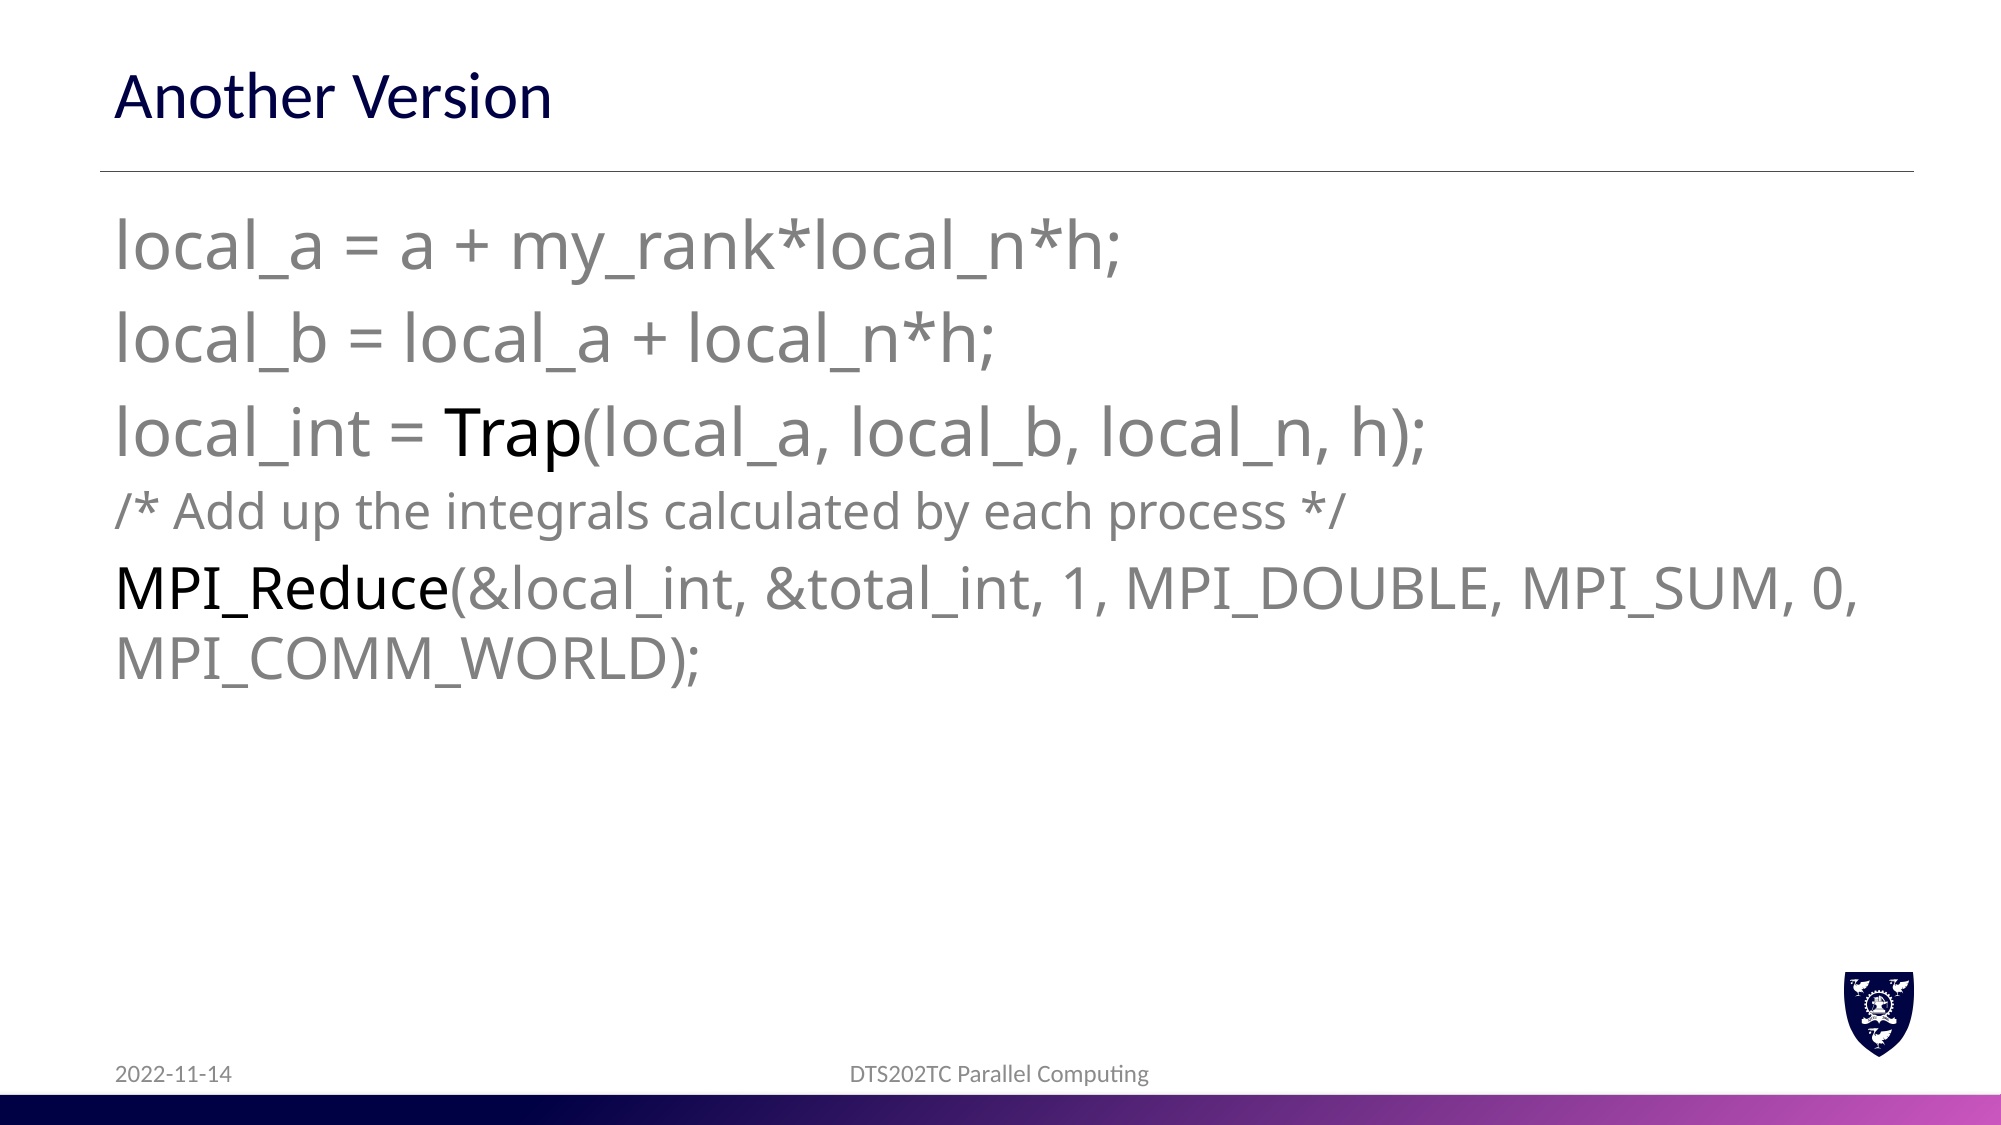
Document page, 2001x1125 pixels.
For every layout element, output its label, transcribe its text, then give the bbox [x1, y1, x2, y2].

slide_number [99, 1042, 567, 1103]
picture [1844, 972, 1914, 1057]
slide_number [1433, 1042, 1900, 1103]
title Another Version [99, 45, 1900, 139]
footer DTS202TC Parallel Computing [683, 1042, 1317, 1103]
list local_a = a + my_rank*local_n*h; local_b = local_a + local_n*h; local_int = Trap(local_a, local_b, local_n, h); /* Add up the integrals calculated by each process */ MPI_Reduce(&local_int, &total_int, 1, MPI_DOUBLE, MPI_SUM, 0, MPI_COMM_WORLD); [99, 195, 1900, 1005]
